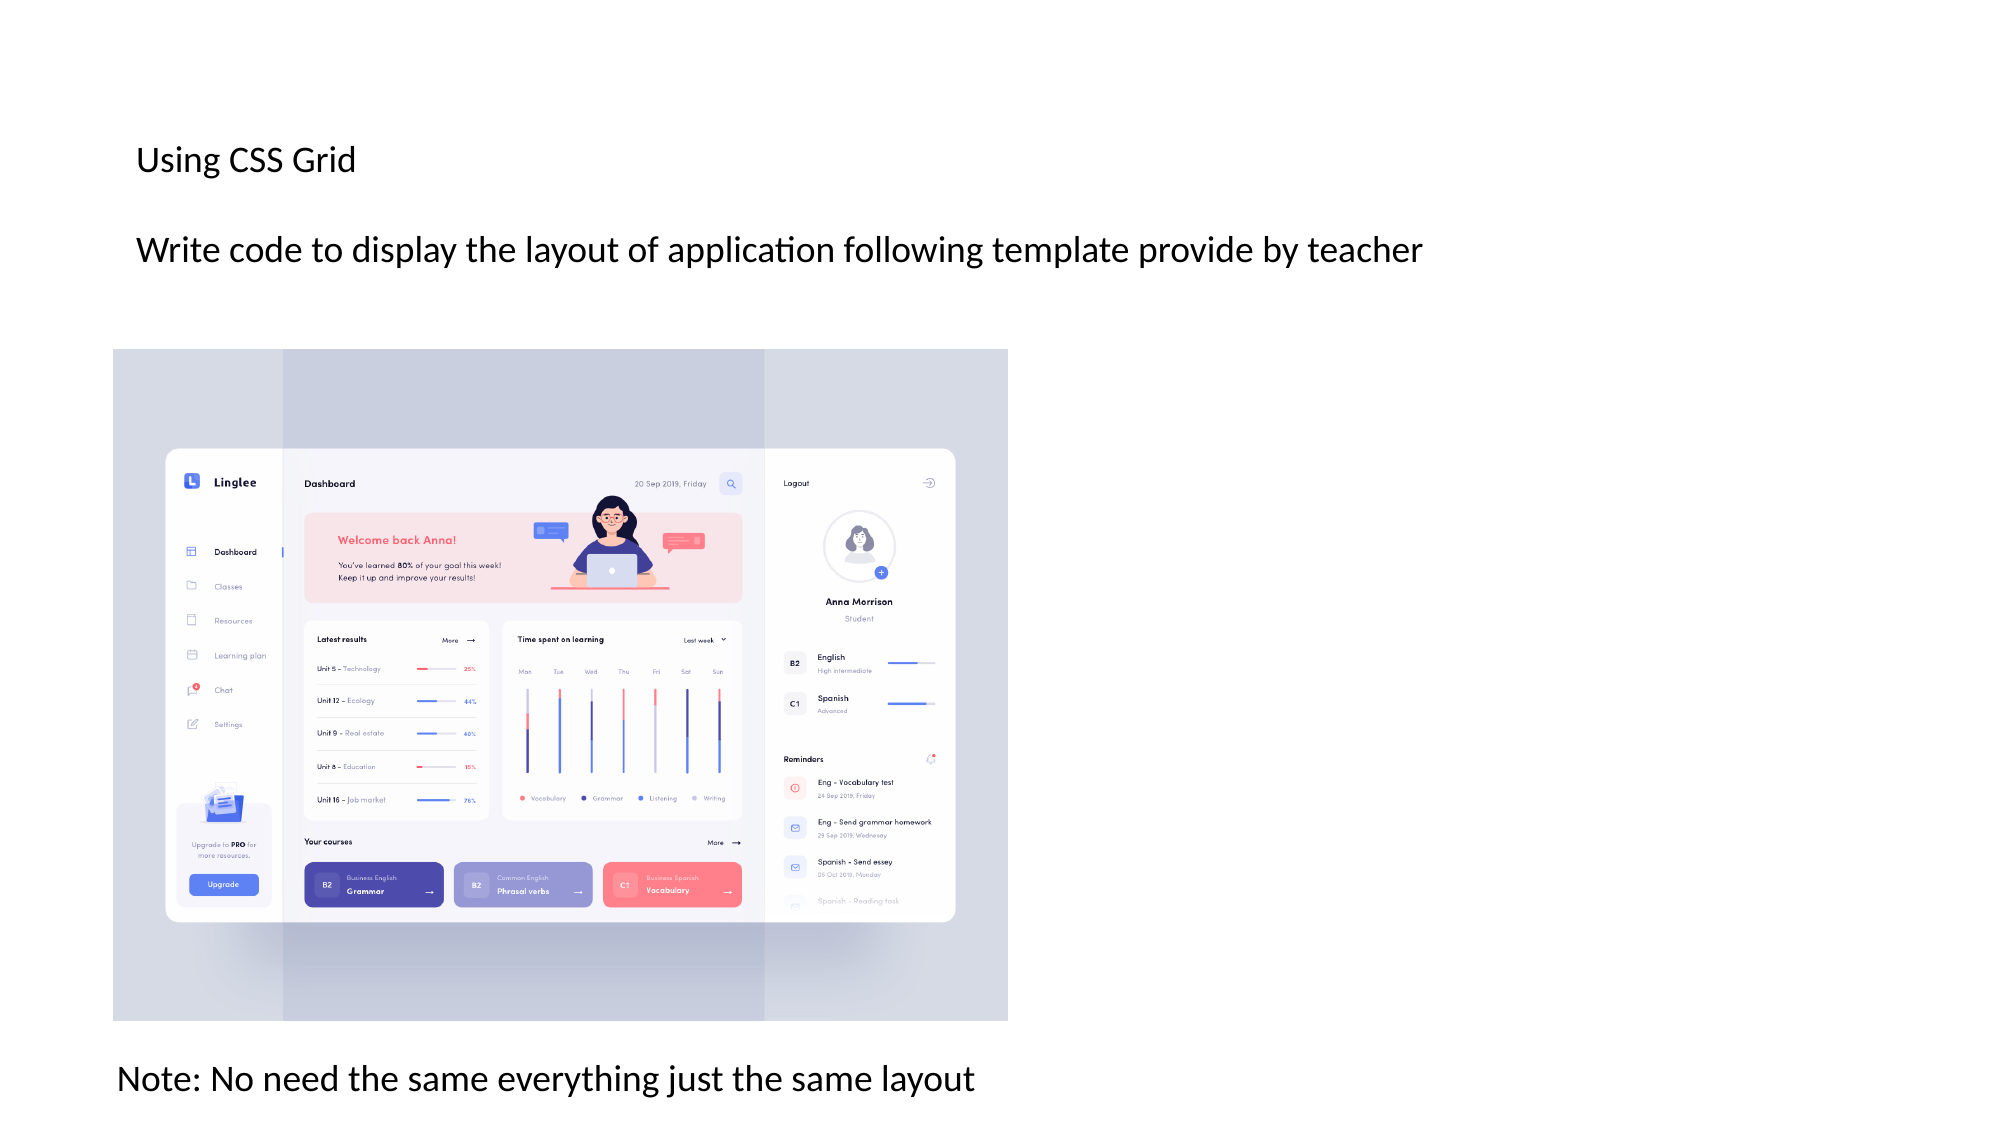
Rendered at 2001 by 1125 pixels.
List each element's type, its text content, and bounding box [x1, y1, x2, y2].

text_box Note: No need the same everything just the same layout [102, 1046, 992, 1106]
text_box Using CSS Grid Write code to display the layout of application following template provide by teacher [121, 127, 1440, 322]
picture [113, 349, 1008, 1021]
